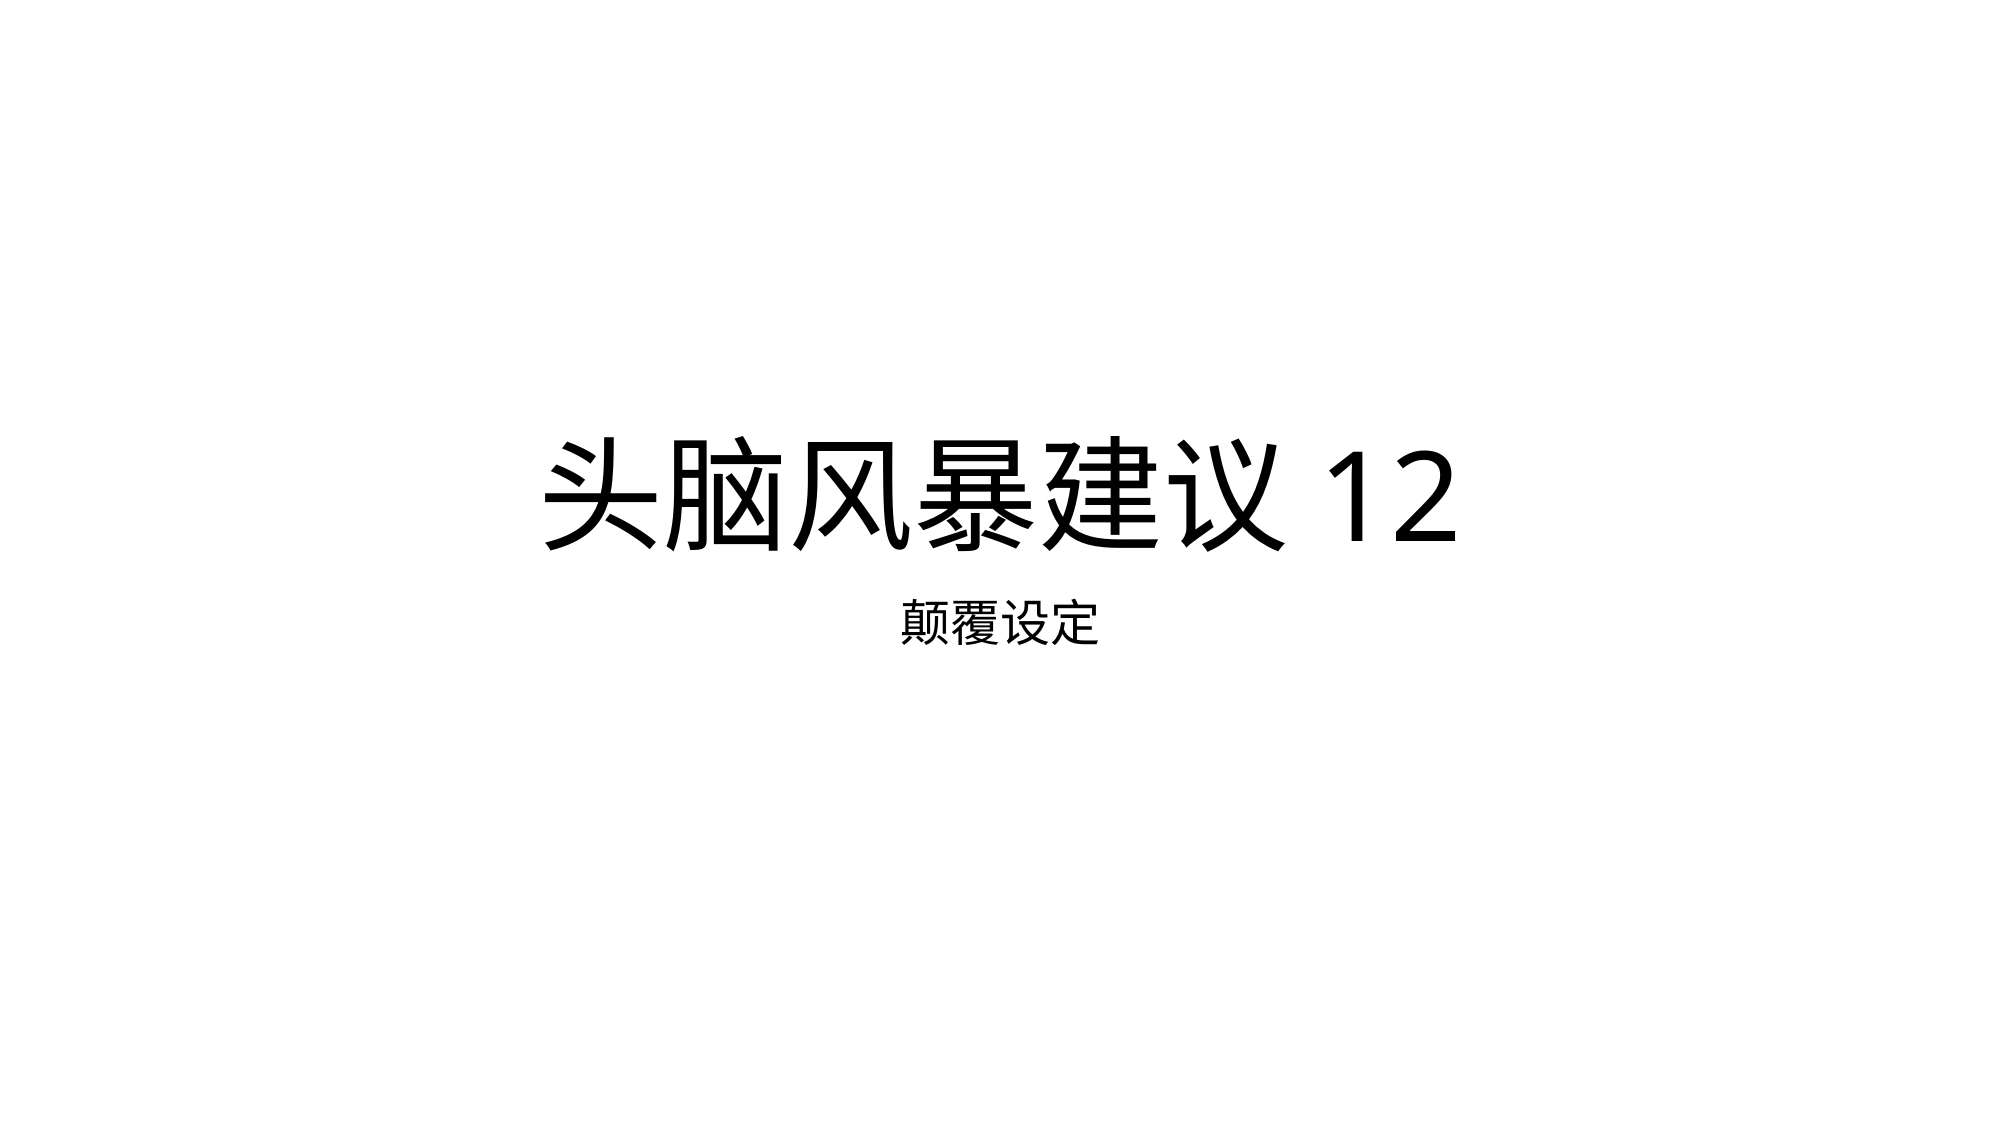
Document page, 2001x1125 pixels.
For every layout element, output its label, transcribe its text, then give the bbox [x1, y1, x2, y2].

title 头脑风暴建议12 [249, 184, 1750, 576]
subtitle 颠覆设定 [249, 590, 1750, 863]
